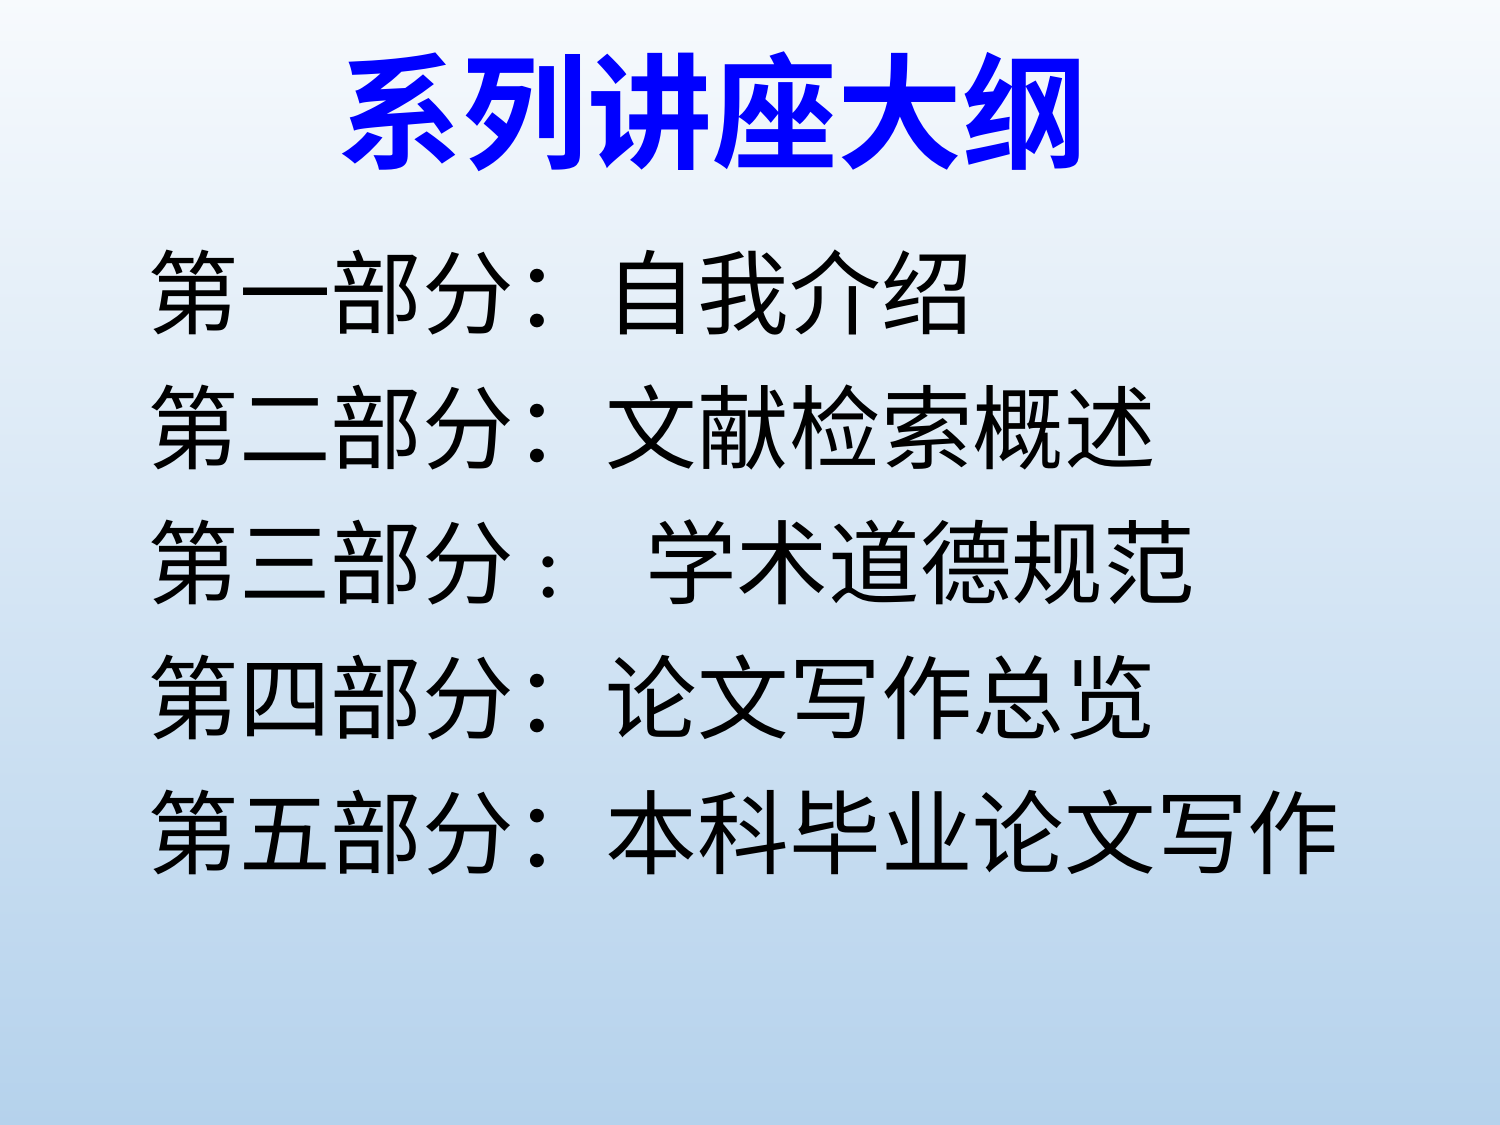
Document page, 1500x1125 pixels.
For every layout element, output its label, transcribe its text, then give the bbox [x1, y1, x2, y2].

list 第一部分：自我介绍 第二部分：文献检索概述 第三部分: 学术道德规范 第四部分：论文写作总览 第五部分：本科毕业论文写作 [132, 228, 1427, 943]
title 系列讲座大纲 [274, 37, 1150, 202]
